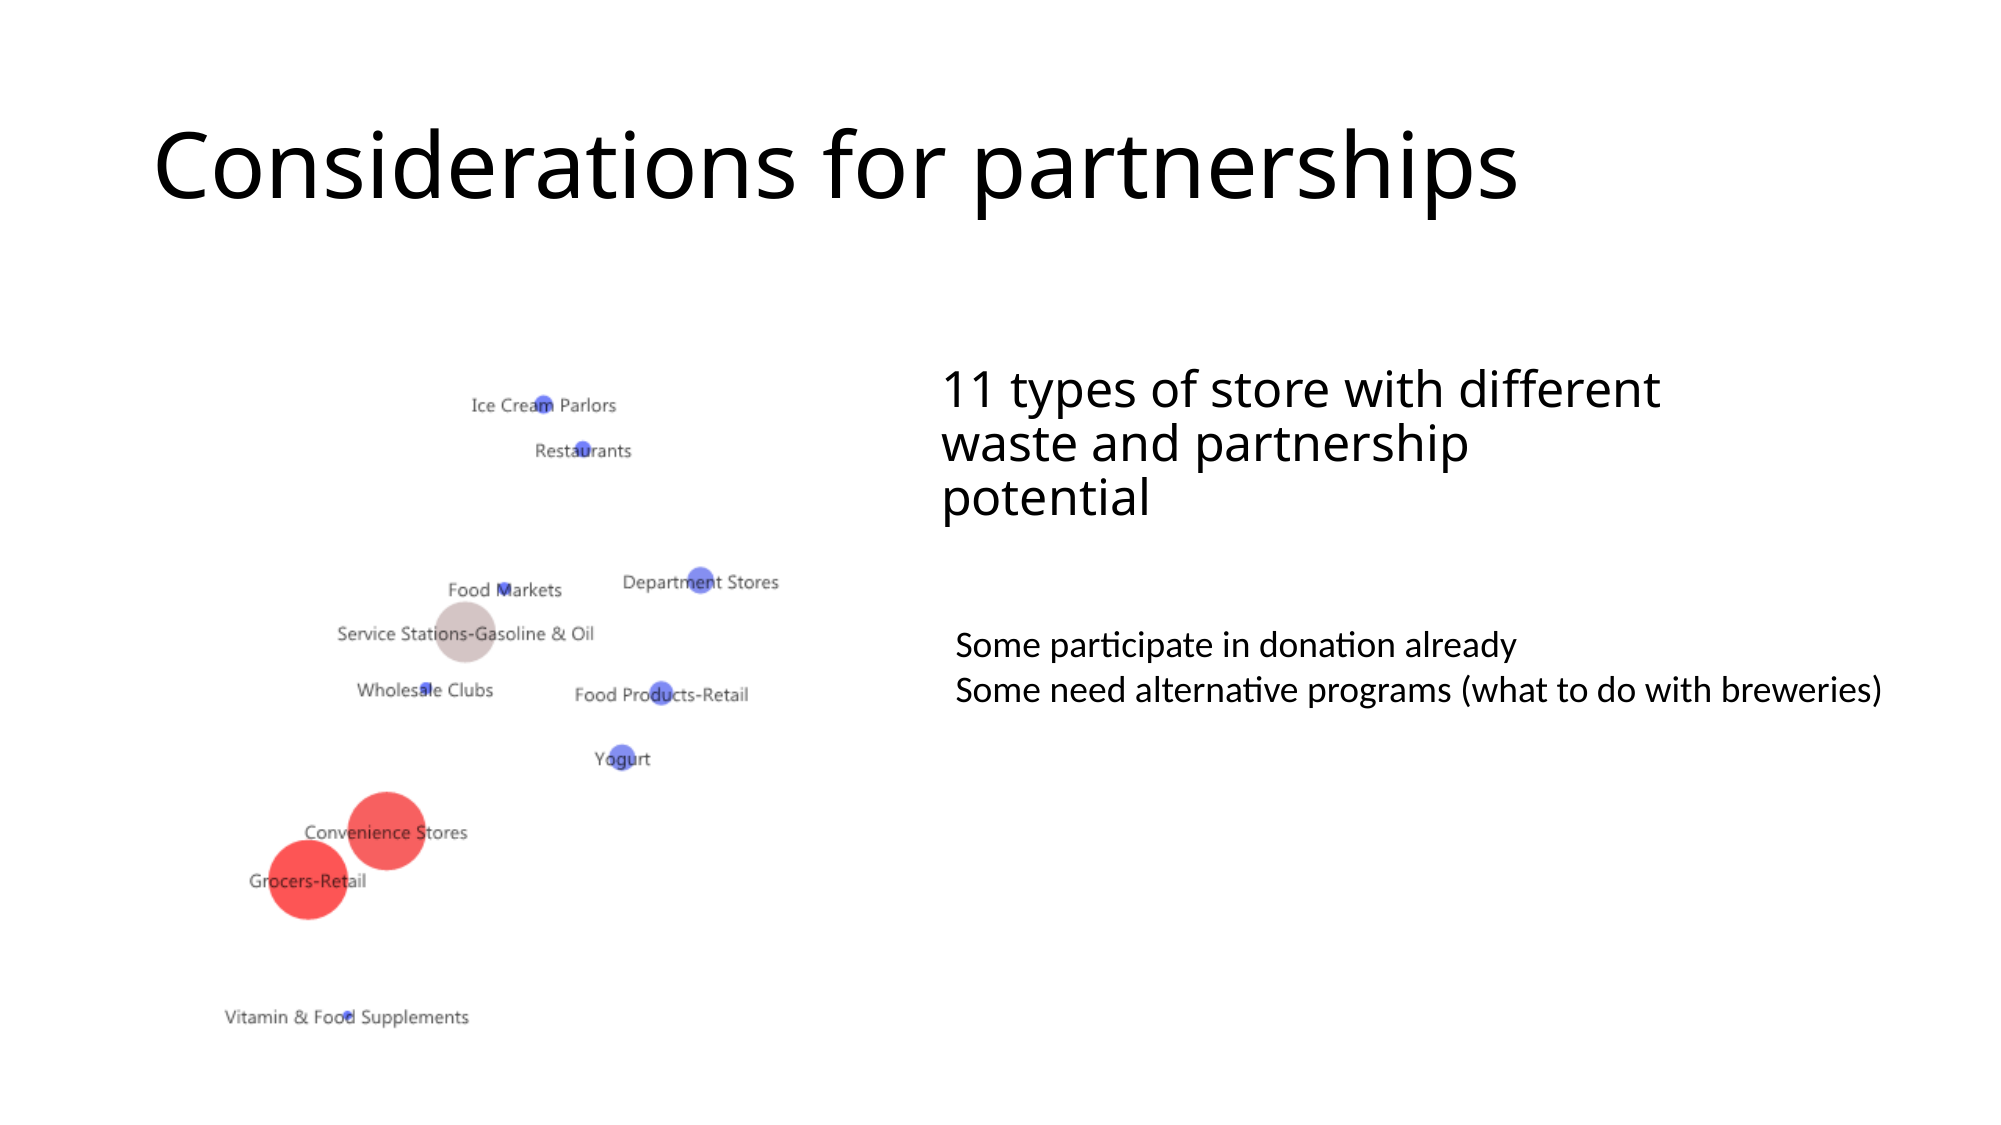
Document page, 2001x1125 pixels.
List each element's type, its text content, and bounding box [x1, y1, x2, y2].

picture [178, 379, 831, 1033]
text_box 11 types of store with different waste and partnership potential [926, 336, 1695, 554]
title Considerations for partnerships [137, 59, 1863, 278]
text_box Some participate in donation already Some need alternative programs (what to do with breweries) [940, 612, 1900, 718]
